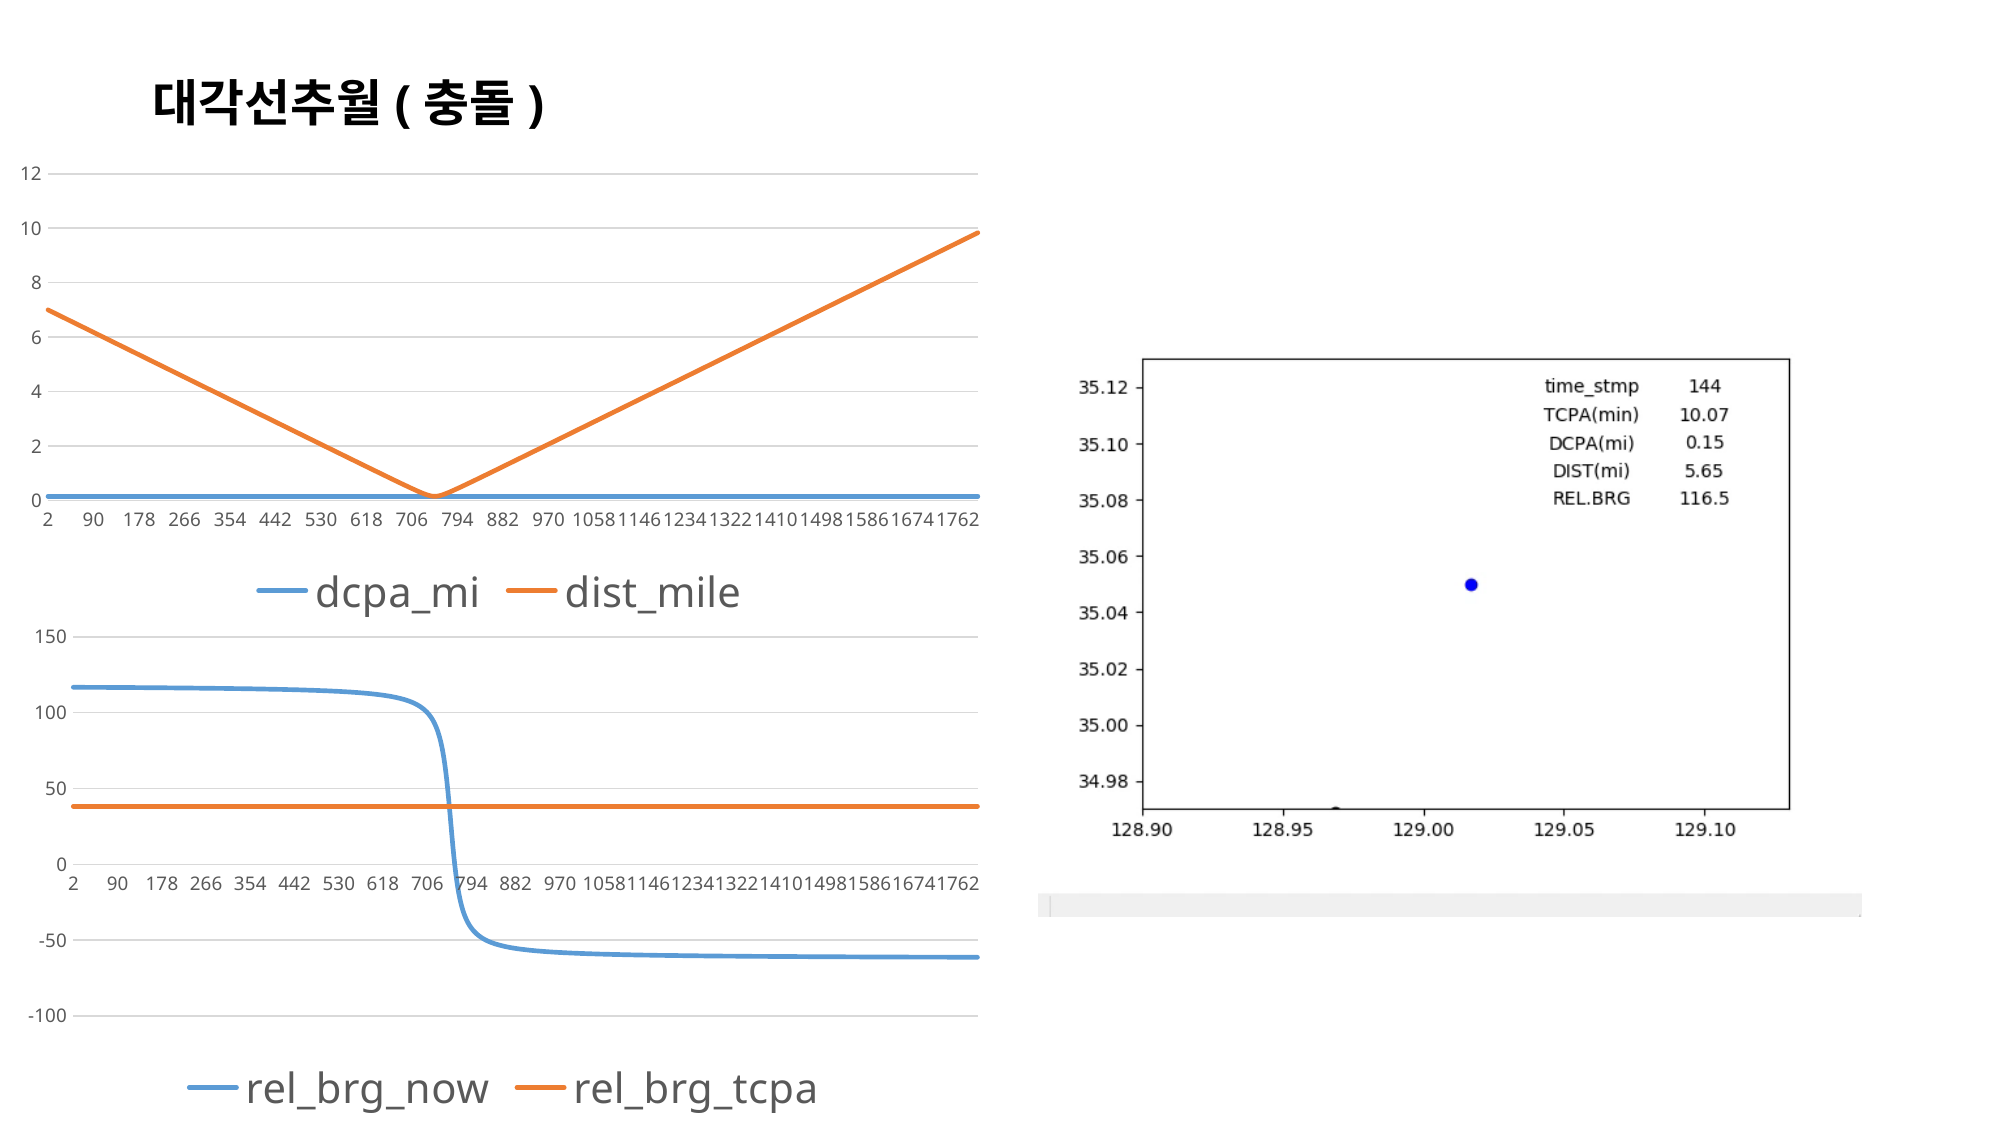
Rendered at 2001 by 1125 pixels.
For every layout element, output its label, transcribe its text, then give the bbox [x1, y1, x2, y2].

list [1037, 269, 1863, 918]
title 대각선추월(충돌) [137, 59, 1863, 151]
chart [0, 150, 1000, 1125]
